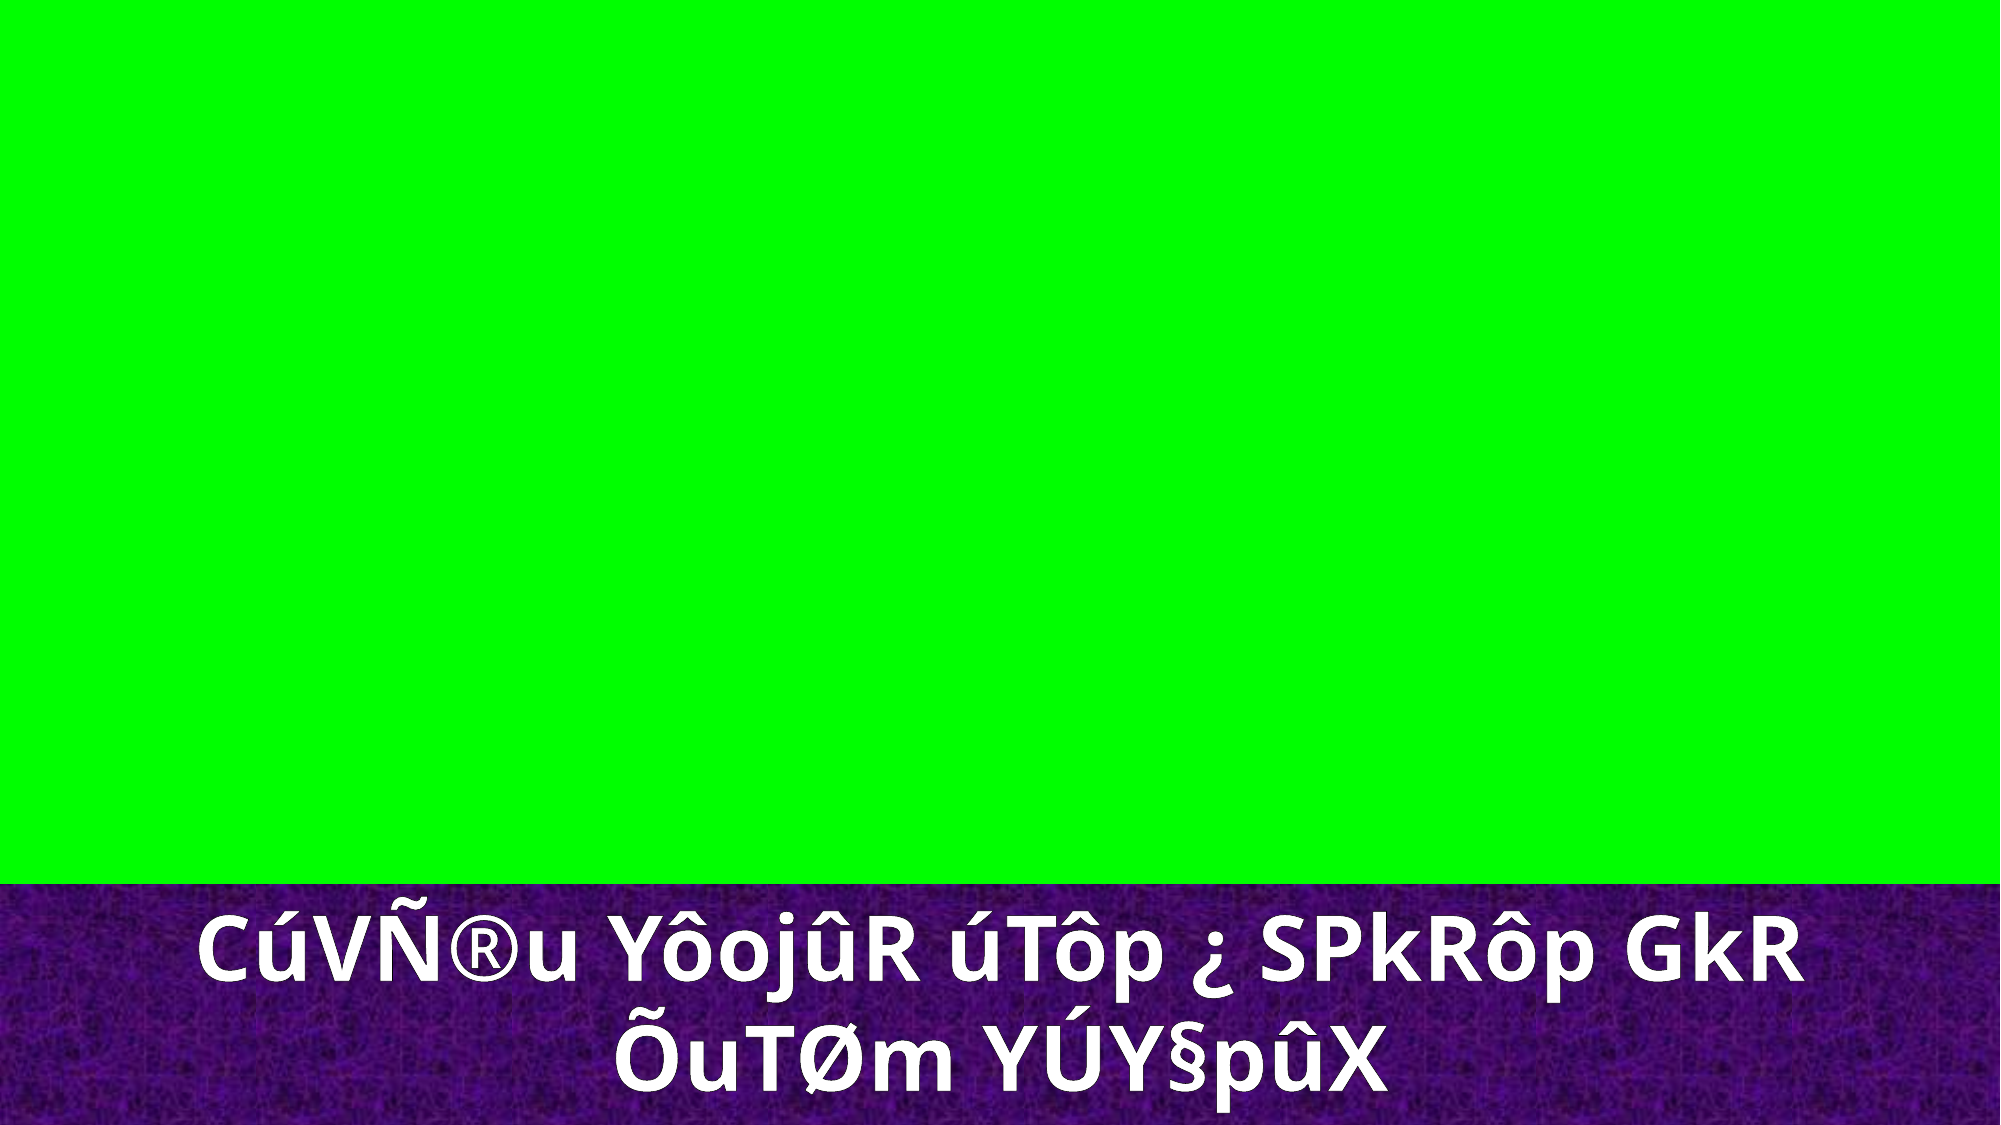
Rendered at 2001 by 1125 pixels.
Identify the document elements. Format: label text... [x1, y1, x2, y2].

text_box CúVÑ®u YôojûR úTôp ¿ SPkRôp GkR ÕuTØm YÚY§pûX [160, 882, 1840, 1117]
text_box [0, 884, 2000, 1125]
